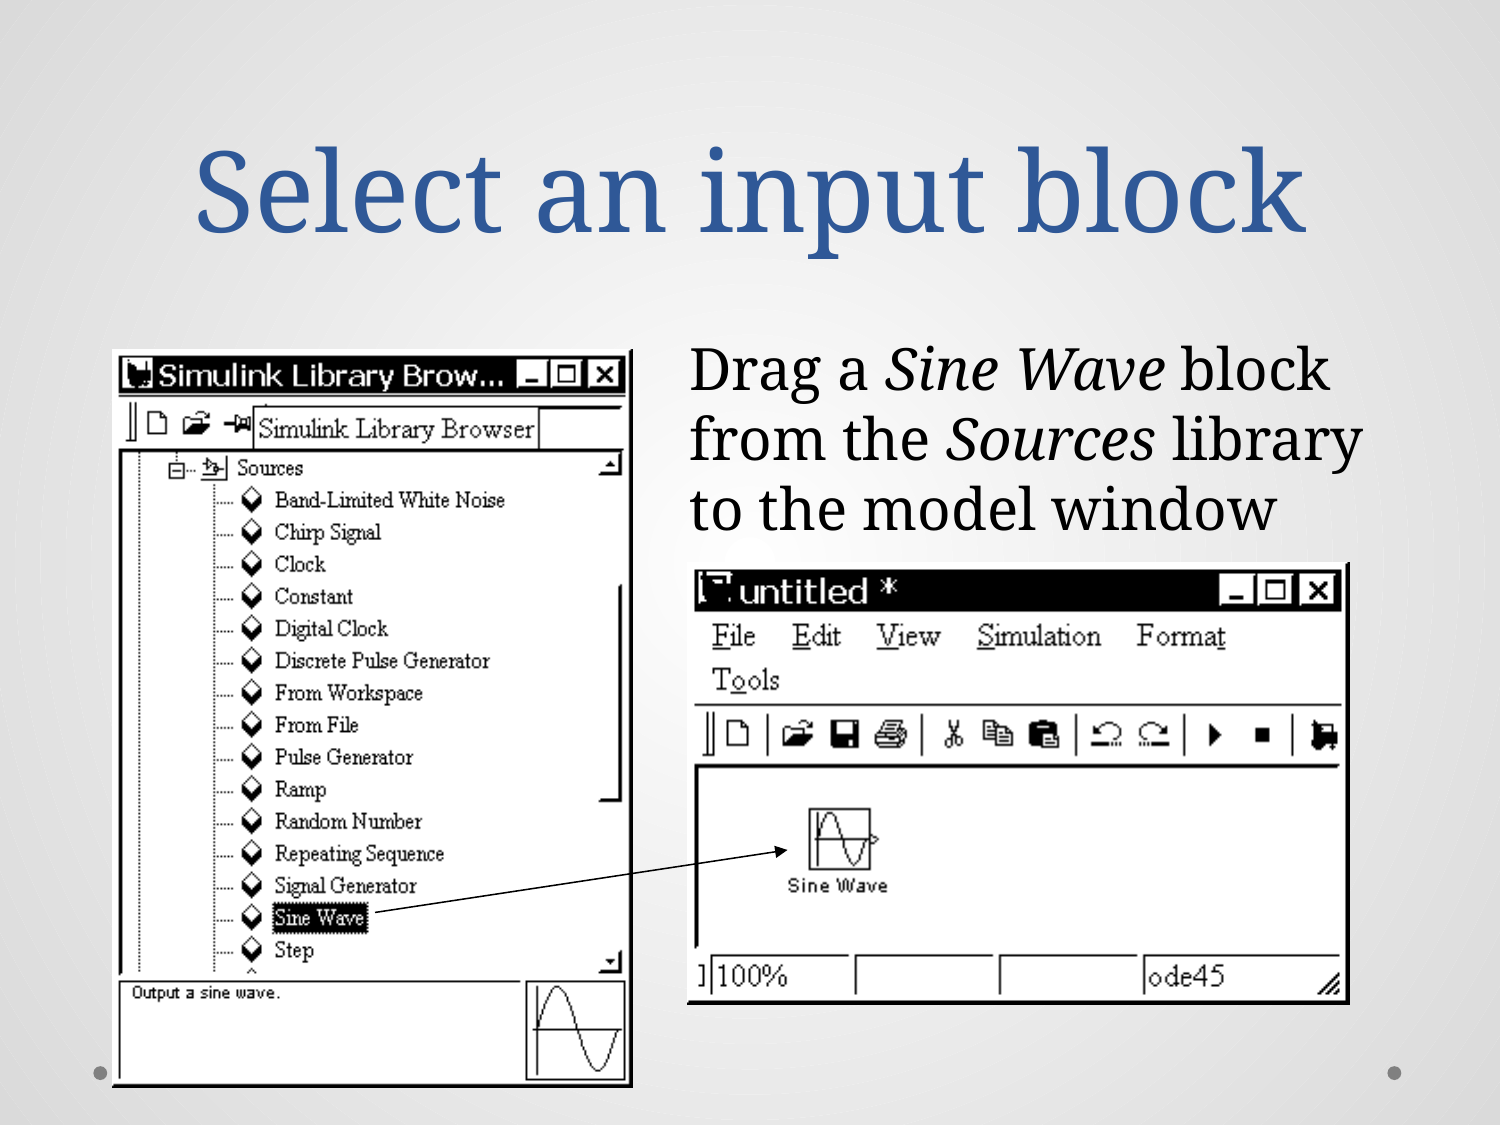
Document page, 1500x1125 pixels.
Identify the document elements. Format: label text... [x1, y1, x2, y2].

title Select an input block [75, 0, 1425, 263]
picture [687, 562, 1351, 1005]
text_box Drag a Sine Wave block from the Sources library to the model window [675, 324, 1388, 550]
picture [112, 349, 633, 1088]
